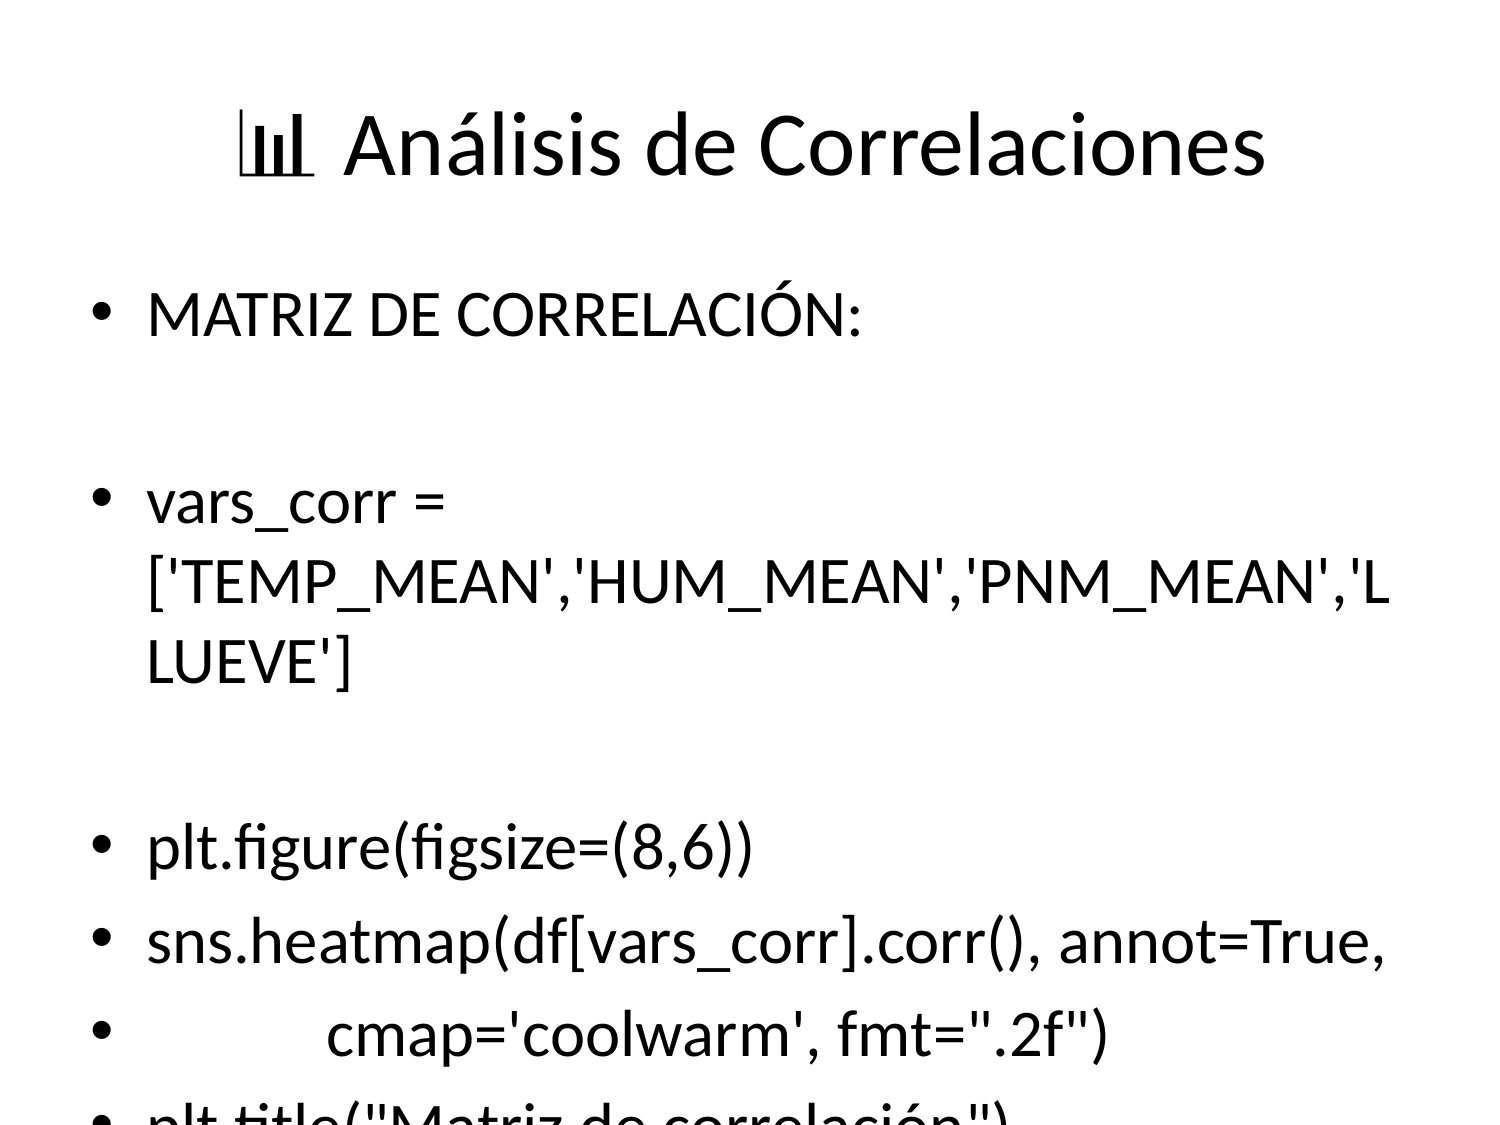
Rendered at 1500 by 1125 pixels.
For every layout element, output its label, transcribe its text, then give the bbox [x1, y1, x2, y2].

title 📊 Análisis de Correlaciones [75, 45, 1425, 233]
list MATRIZ DE CORRELACIÓN: vars_corr = ['TEMP_MEAN','HUM_MEAN','PNM_MEAN','LLUEVE'] plt.figure(figsize=(8,6)) sns.heatmap(df[vars_corr].corr(), annot=True, cmap='coolwarm', fmt=".2f") plt.title("Matriz de correlación") plt.show() ¿QUÉ MUESTRAN LOS NÚMEROS? • 1.0 = correlación perfecta positiva • -1.0 = correlación perfecta negativa • 0.0 = no hay relación RESULTADOS REALES ENCONTRADOS: ┌─────────────────┬─────────────┬─────────────────────┐ │ Variables │ Correlación │ Interpretación │ ├─────────────────┼─────────────┼─────────────────────┤ │ HUM ↔ PNM │ -0.45 │ ↑humedad → ↓presión │ │ TEMP ↔ HUM │ -0.32 │ ↑temp → ↓humedad │ │ HUM ↔ LLUEVE │ +0.28 │ ↑humedad → +lluvia │ └─────────────────┴─────────────┴─────────────────────┘ [75, 262, 1425, 1005]
